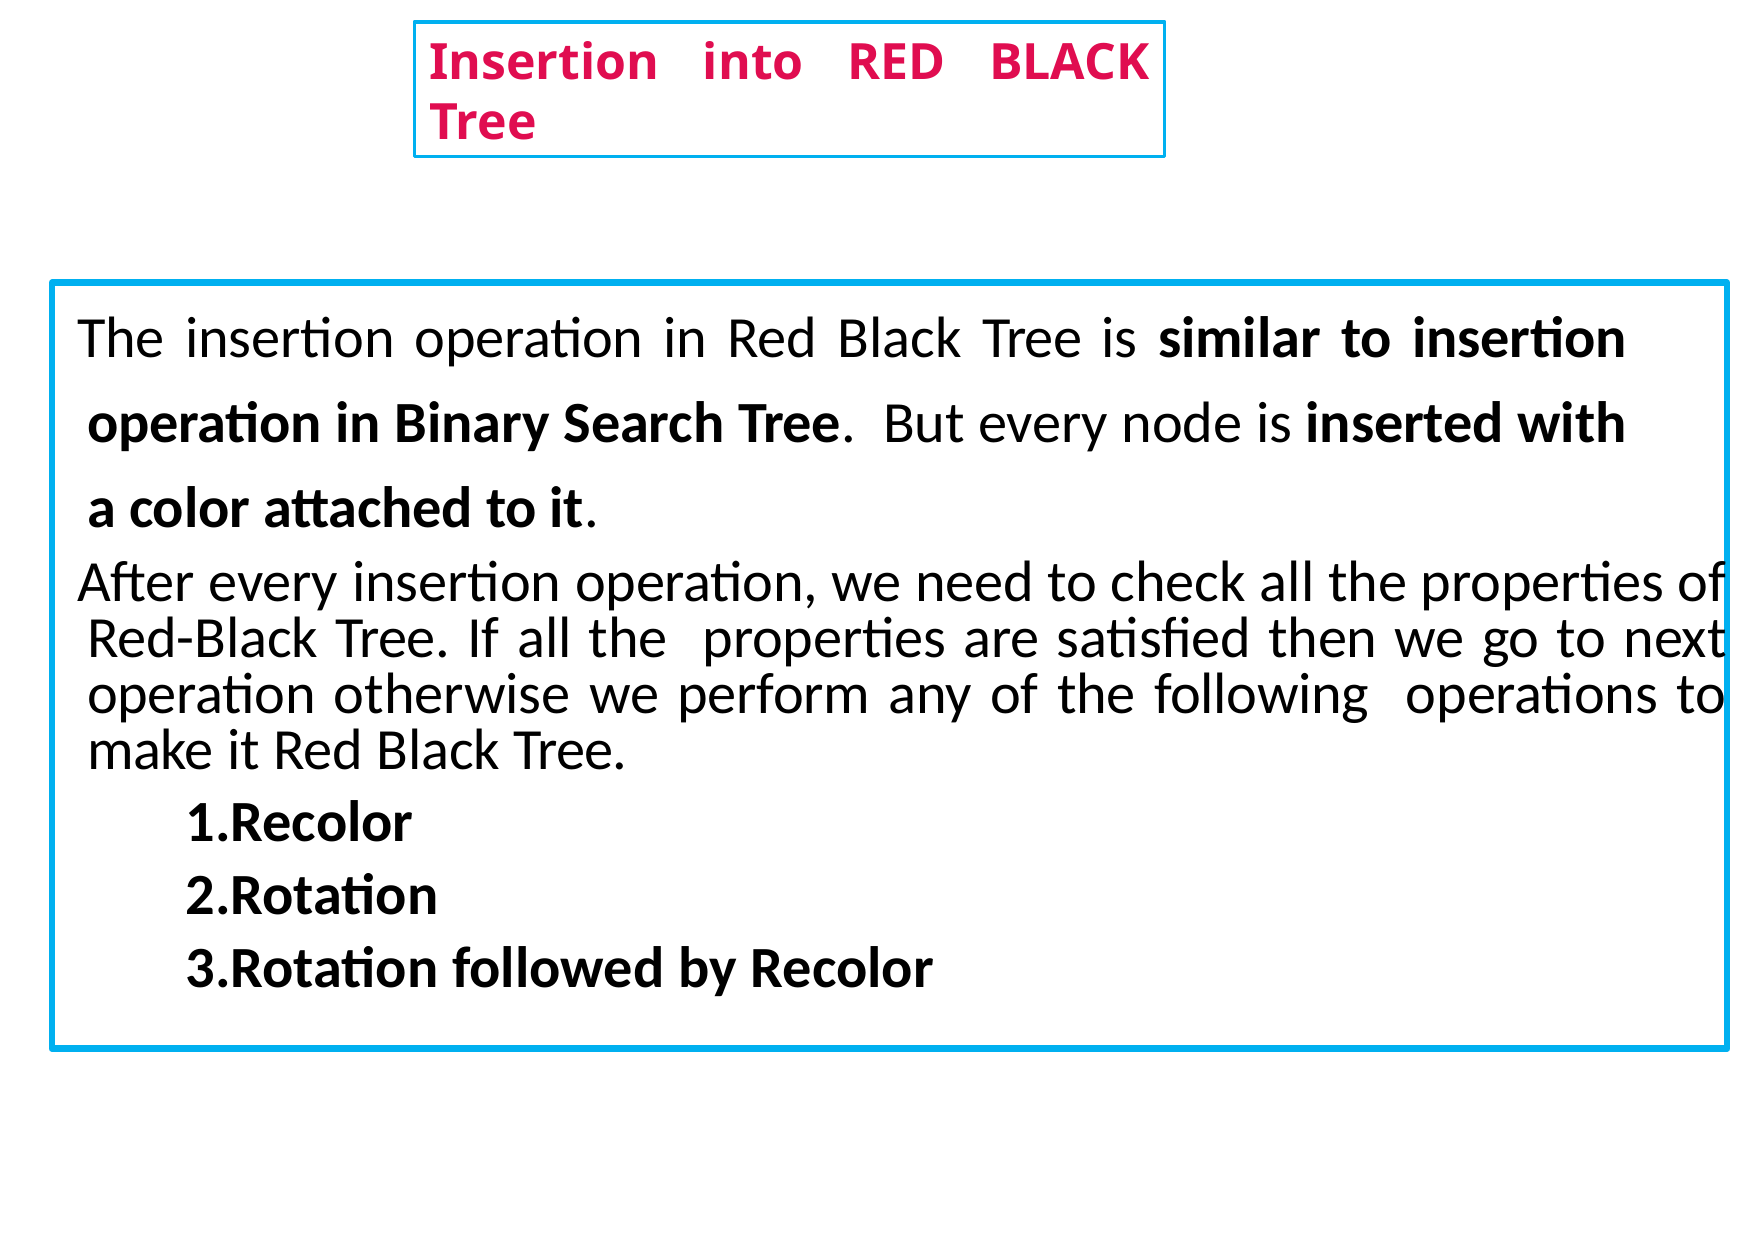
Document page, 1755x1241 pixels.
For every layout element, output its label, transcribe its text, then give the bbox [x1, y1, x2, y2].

list The insertion operation in Red Black Tree is similar to insertion operation in Binary Search Tree. But every node is inserted with a color attached to it. After every insertion operation, we need to check all the properties of Red-Black Tree. If all the properties are satisfied then we go to next operation otherwise we perform any of the following operations to make it Red Black Tree. Recolor Rotation Rotation followed by Recolor [52, 282, 1728, 1049]
text_box Insertion into RED BLACK Tree [414, 21, 1165, 157]
